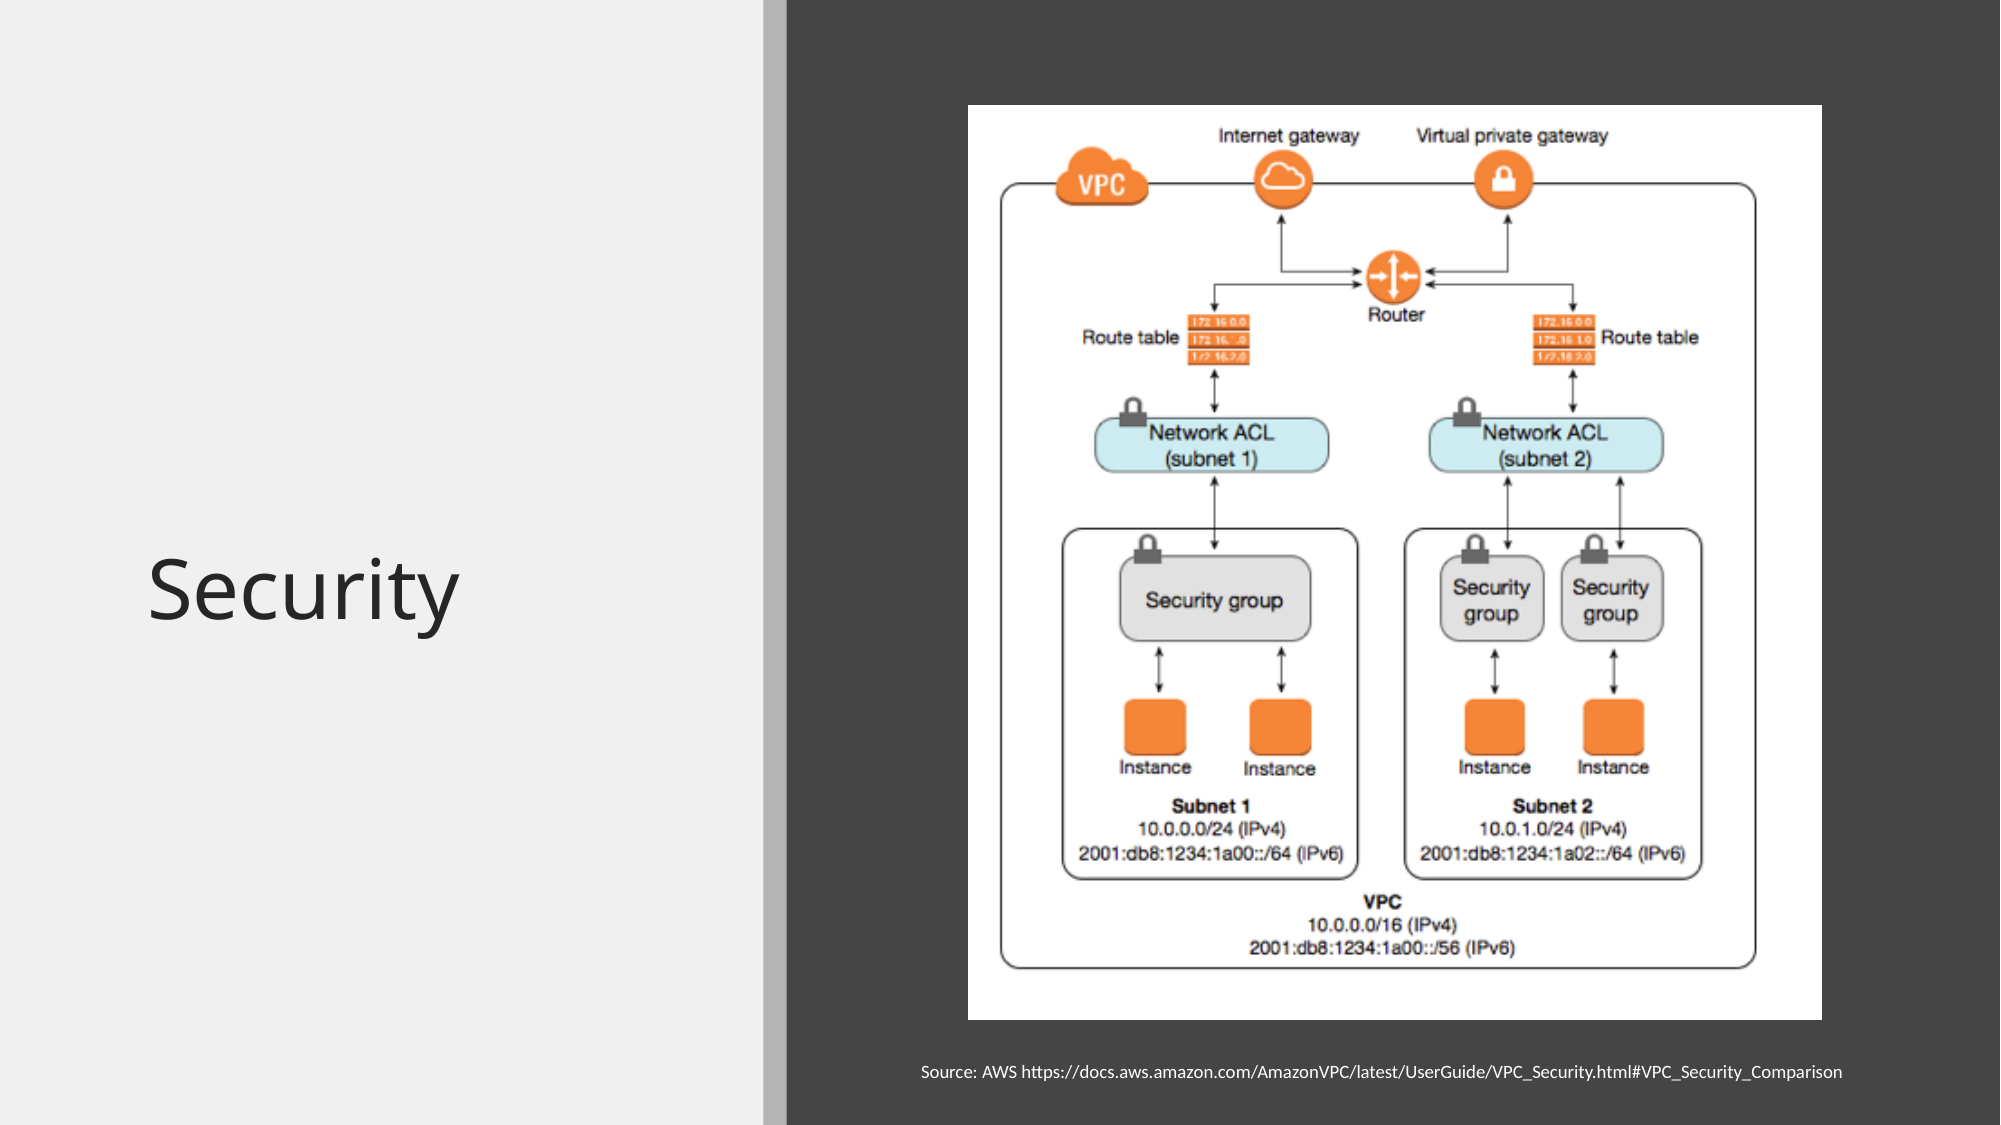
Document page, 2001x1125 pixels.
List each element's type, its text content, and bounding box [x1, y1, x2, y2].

text_box [0, 0, 764, 1125]
text_box [764, 0, 788, 1125]
picture [968, 105, 1822, 1020]
title Security [131, 183, 682, 645]
footer Source: AWS https://docs.aws.amazon.com/AmazonVPC/latest/UserGuide/VPC_Security.html#VPC_Security_Comparison [869, 1042, 1895, 1103]
